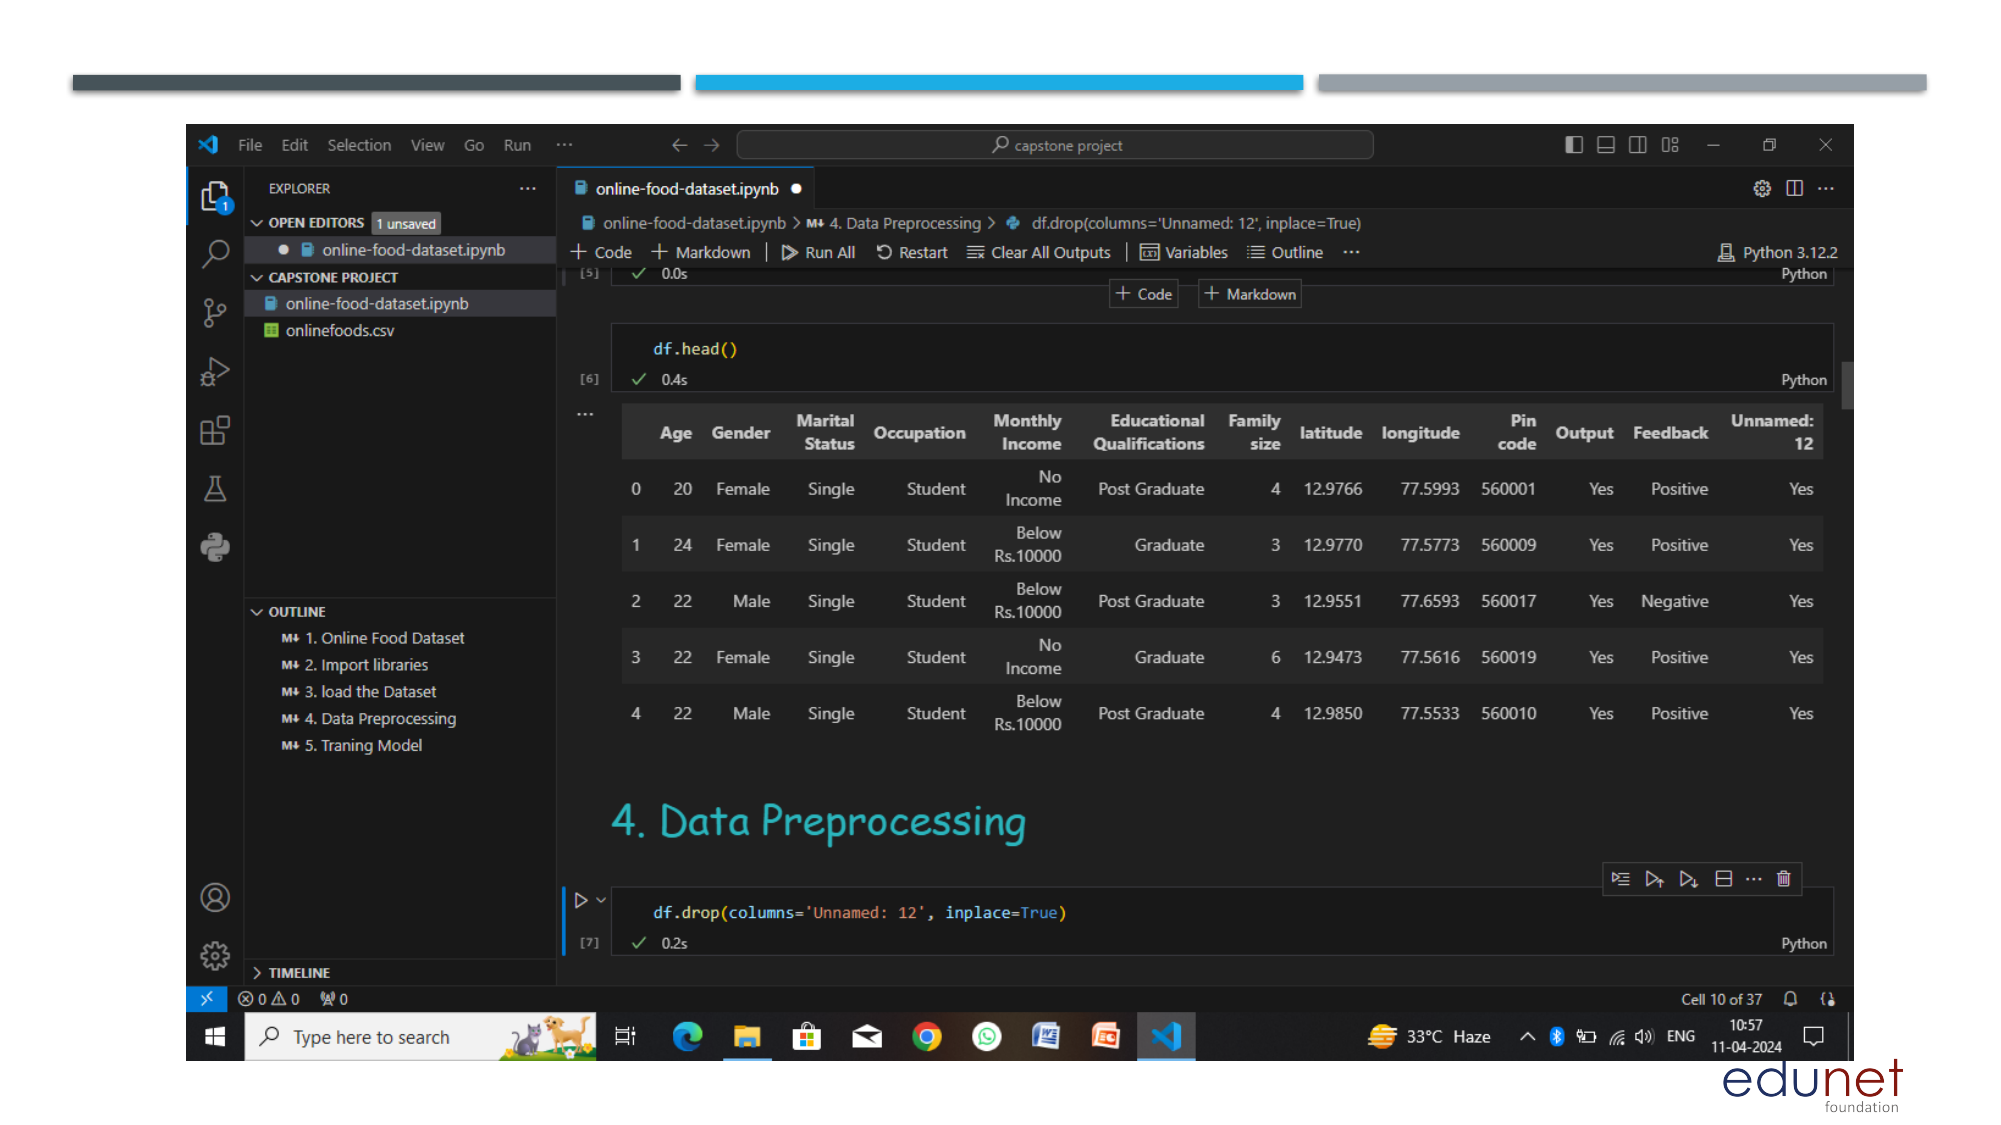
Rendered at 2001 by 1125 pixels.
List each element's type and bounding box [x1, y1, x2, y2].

picture [186, 123, 1905, 1116]
